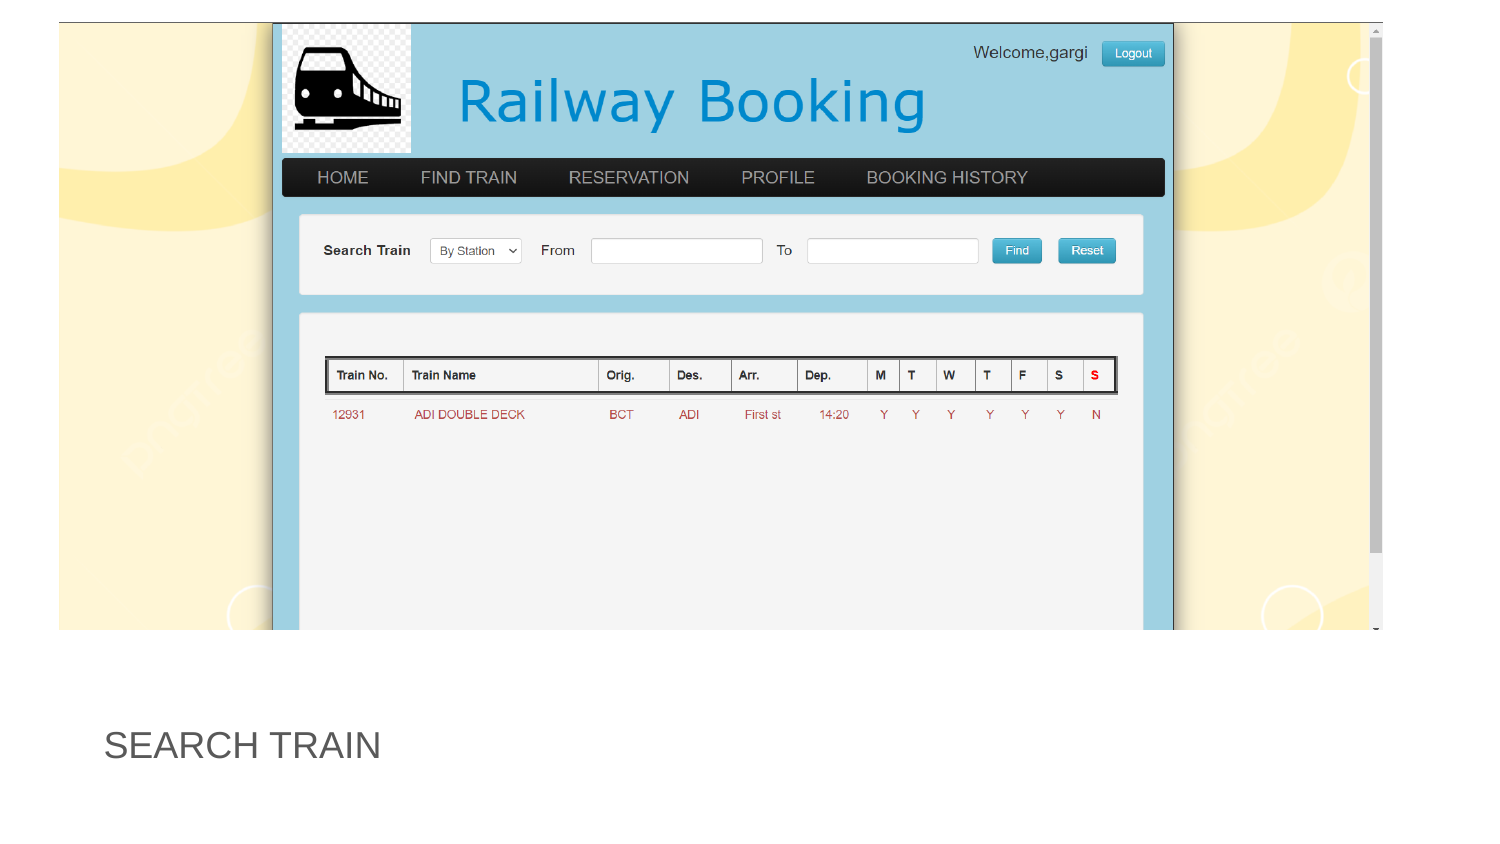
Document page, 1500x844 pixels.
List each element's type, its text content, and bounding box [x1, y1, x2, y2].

picture [59, 21, 1383, 631]
list SEARCH TRAIN [51, 694, 1036, 794]
